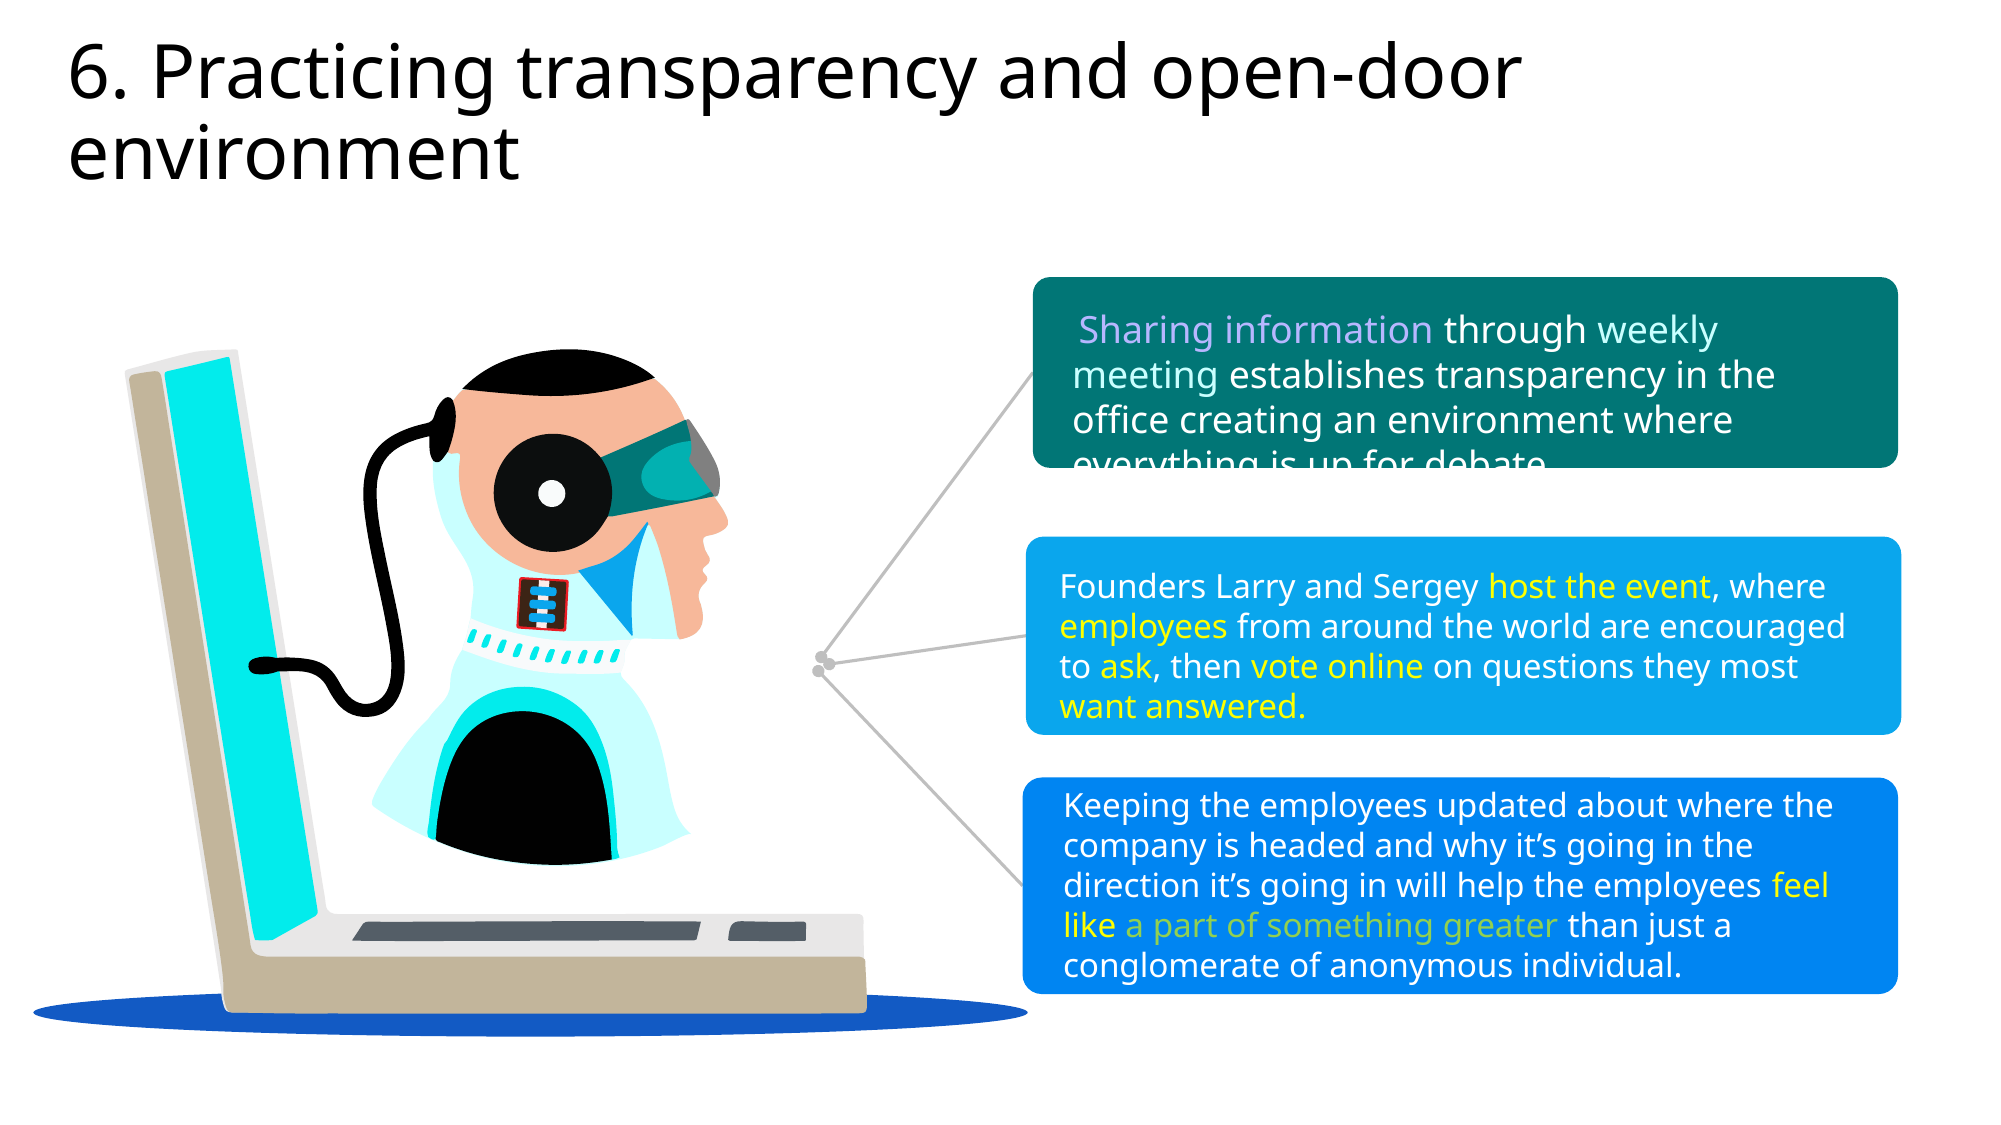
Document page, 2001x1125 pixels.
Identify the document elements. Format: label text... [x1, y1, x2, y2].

list 6. Practicing transparency and open-door environment [53, 55, 1952, 175]
text_box [1031, 276, 1900, 469]
text_box [1033, 535, 1903, 736]
text_box Keeping the employees updated about where the company is headed and why it’s going in the direction it’s going in will help the employees feel like a part of something greater than just a conglomerate of anonymous individual. [1048, 776, 1871, 992]
text_box Founders Larry and Sergey host the event, where employees from around the world are encouraged to ask, then vote online on questions they most want answered. [1044, 558, 1883, 733]
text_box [818, 372, 1033, 886]
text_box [248, 349, 729, 867]
text_box [33, 994, 1028, 1037]
text_box Sharing information through weekly meeting establishes transparency in the office creating an environment where everything is up for debate [1057, 298, 1848, 494]
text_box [124, 349, 867, 1014]
text_box [1021, 776, 1900, 996]
